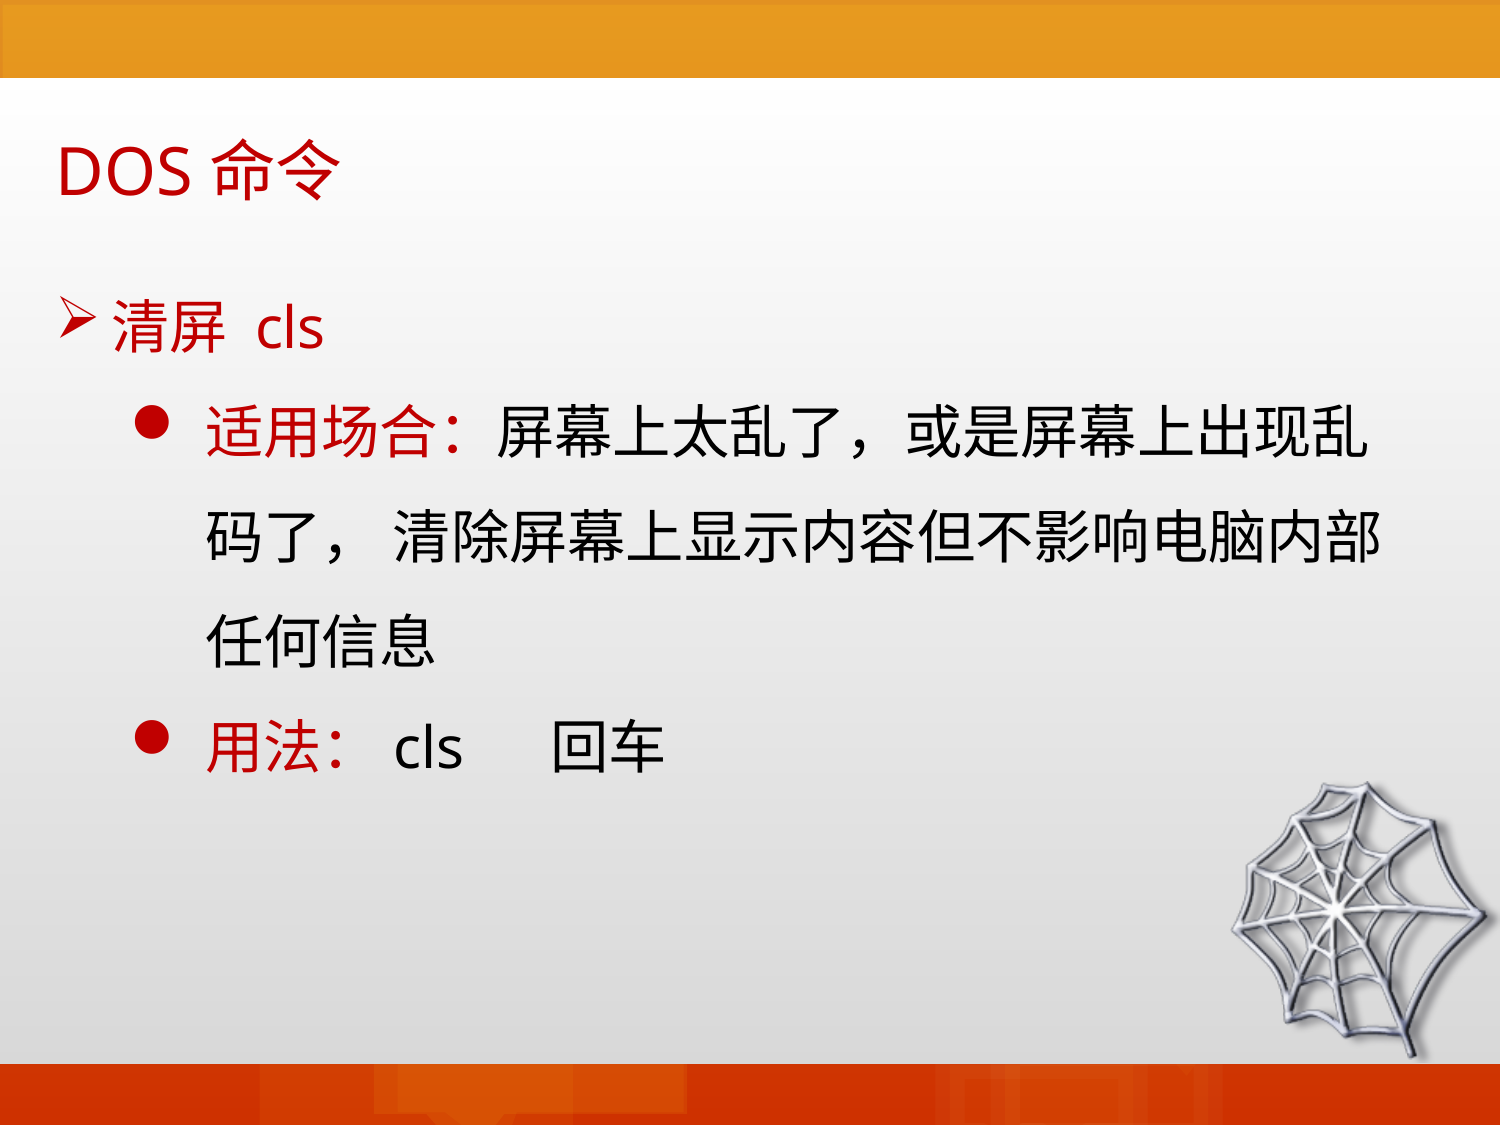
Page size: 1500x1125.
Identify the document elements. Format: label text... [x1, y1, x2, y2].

text_box DOS命令 [40, 122, 1334, 217]
picture [1218, 780, 1500, 1063]
text_box 清屏 cls 适用场合：屏幕上太乱了，或是屏幕上出现乱码了， 清除屏幕上显示内容但不影响电脑内部任何信息 用法：cls 回车 [40, 247, 1441, 788]
